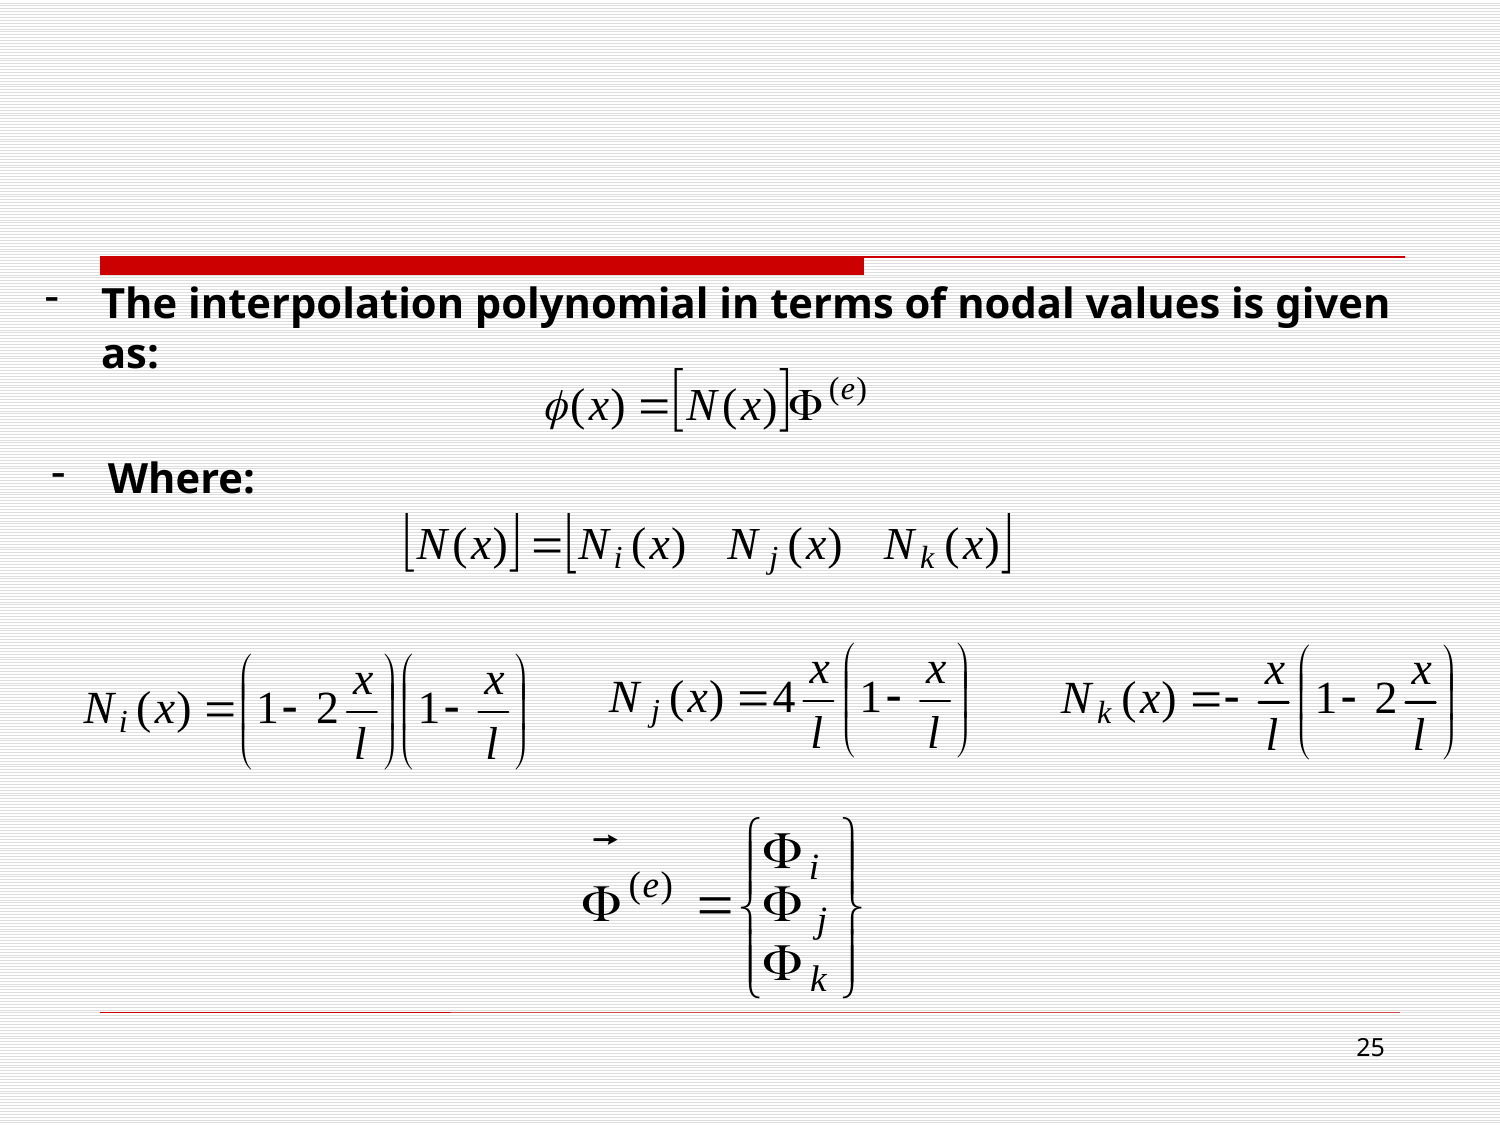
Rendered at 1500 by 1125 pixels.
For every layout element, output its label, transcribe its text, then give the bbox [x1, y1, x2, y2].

text_box Where: [41, 447, 284, 507]
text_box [572, 804, 876, 1012]
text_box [598, 629, 984, 773]
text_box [537, 364, 877, 444]
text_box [1049, 630, 1468, 774]
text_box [394, 513, 1019, 588]
text_box The interpolation polynomial in terms of nodal values is given as: [34, 272, 1459, 381]
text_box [72, 640, 541, 784]
slide_number 25 [1074, 1024, 1401, 1103]
